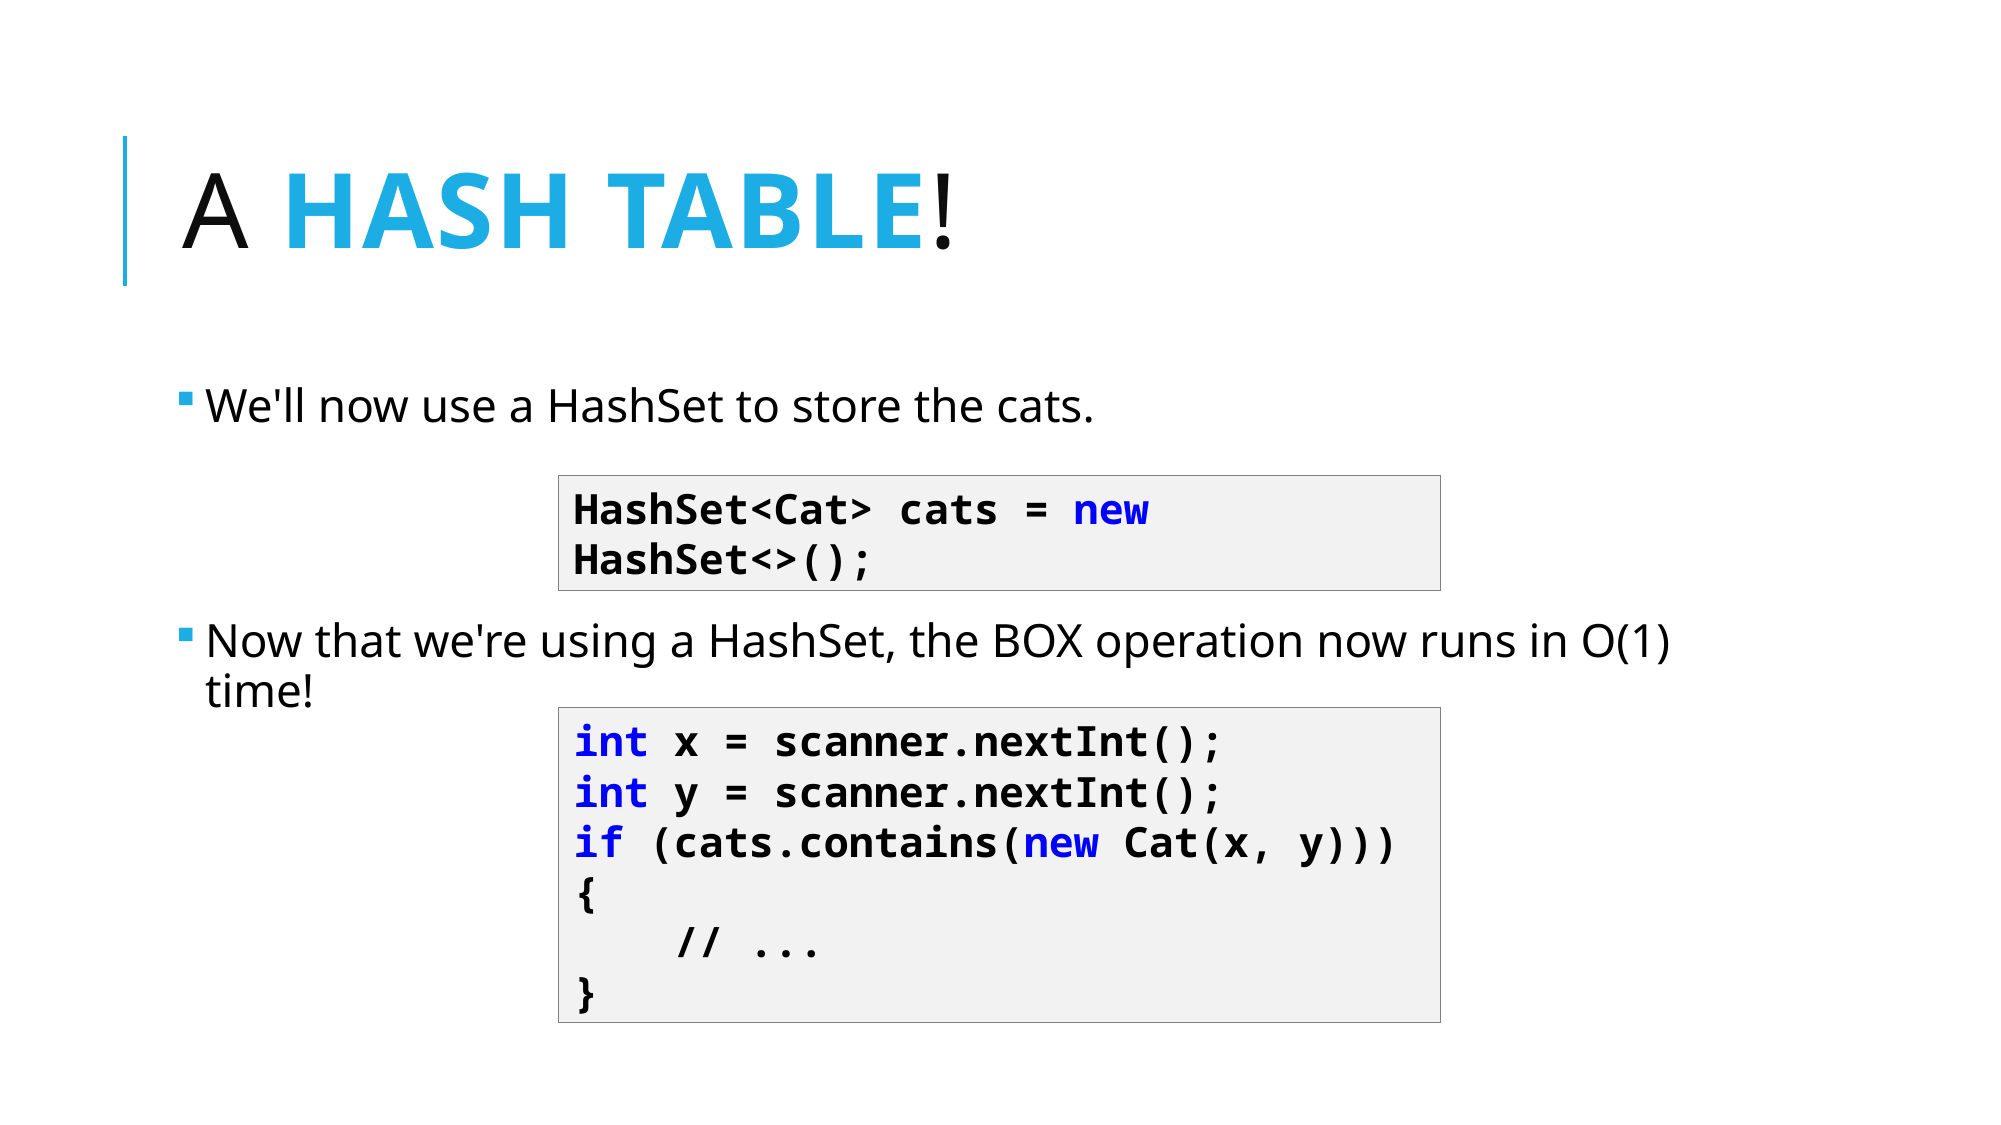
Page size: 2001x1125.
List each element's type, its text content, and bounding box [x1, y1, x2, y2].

text_box int x = scanner.nextInt(); int y = scanner.nextInt(); if (cats.contains(new Cat(x, y))) { // ... } [558, 707, 1441, 1023]
list We'll now use a HashSet to store the cats. Now that we're using a HashSet, the BOX operation now runs in O(1) time! [168, 375, 1763, 1035]
title A Hash table! [168, 96, 1763, 342]
text_box HashSet<Cat> cats = new HashSet<>(); [558, 475, 1441, 591]
